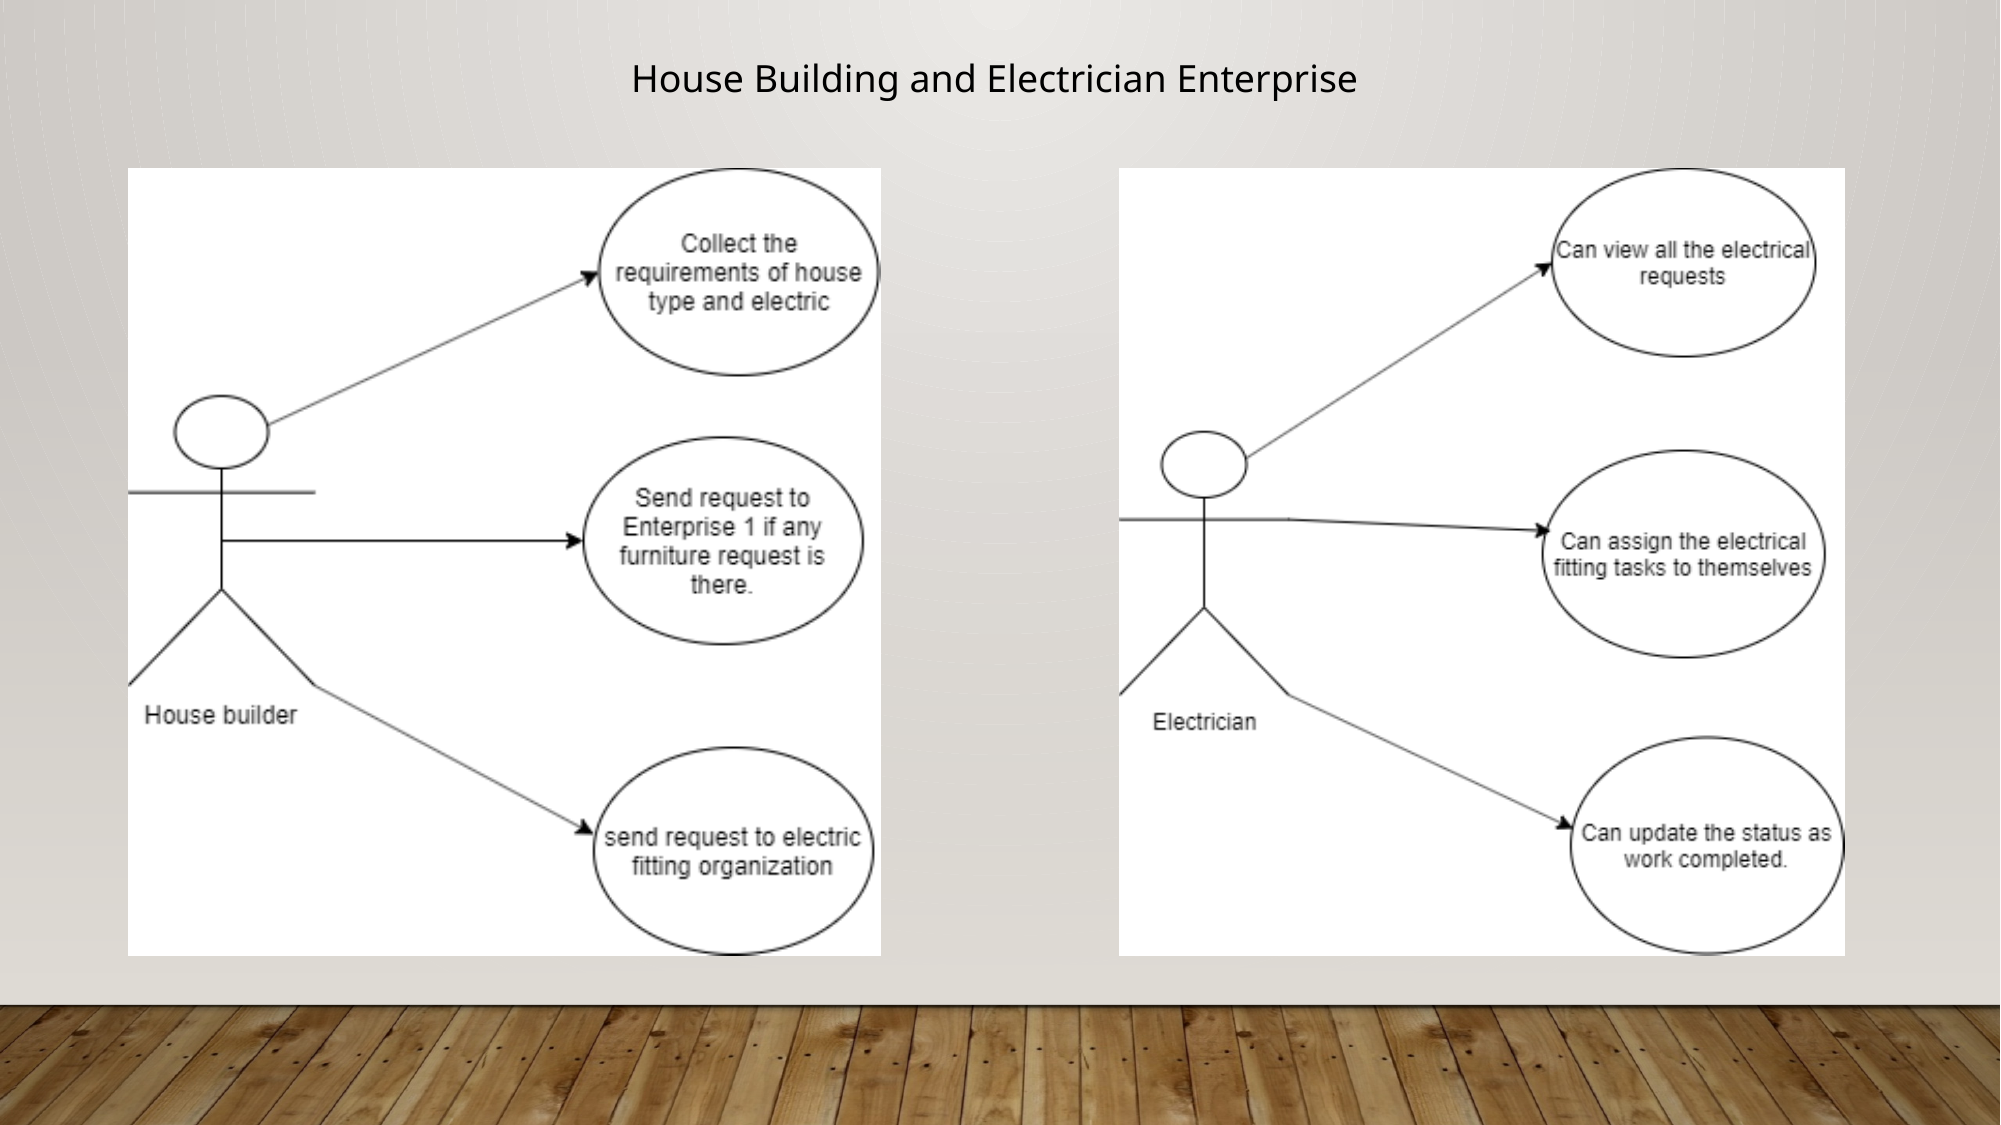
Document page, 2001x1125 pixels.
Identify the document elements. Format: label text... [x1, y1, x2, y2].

text_box House Building and Electrician Enterprise [616, 47, 1384, 108]
picture [0, 1005, 2000, 1125]
picture [1118, 168, 1845, 957]
picture [128, 168, 881, 957]
